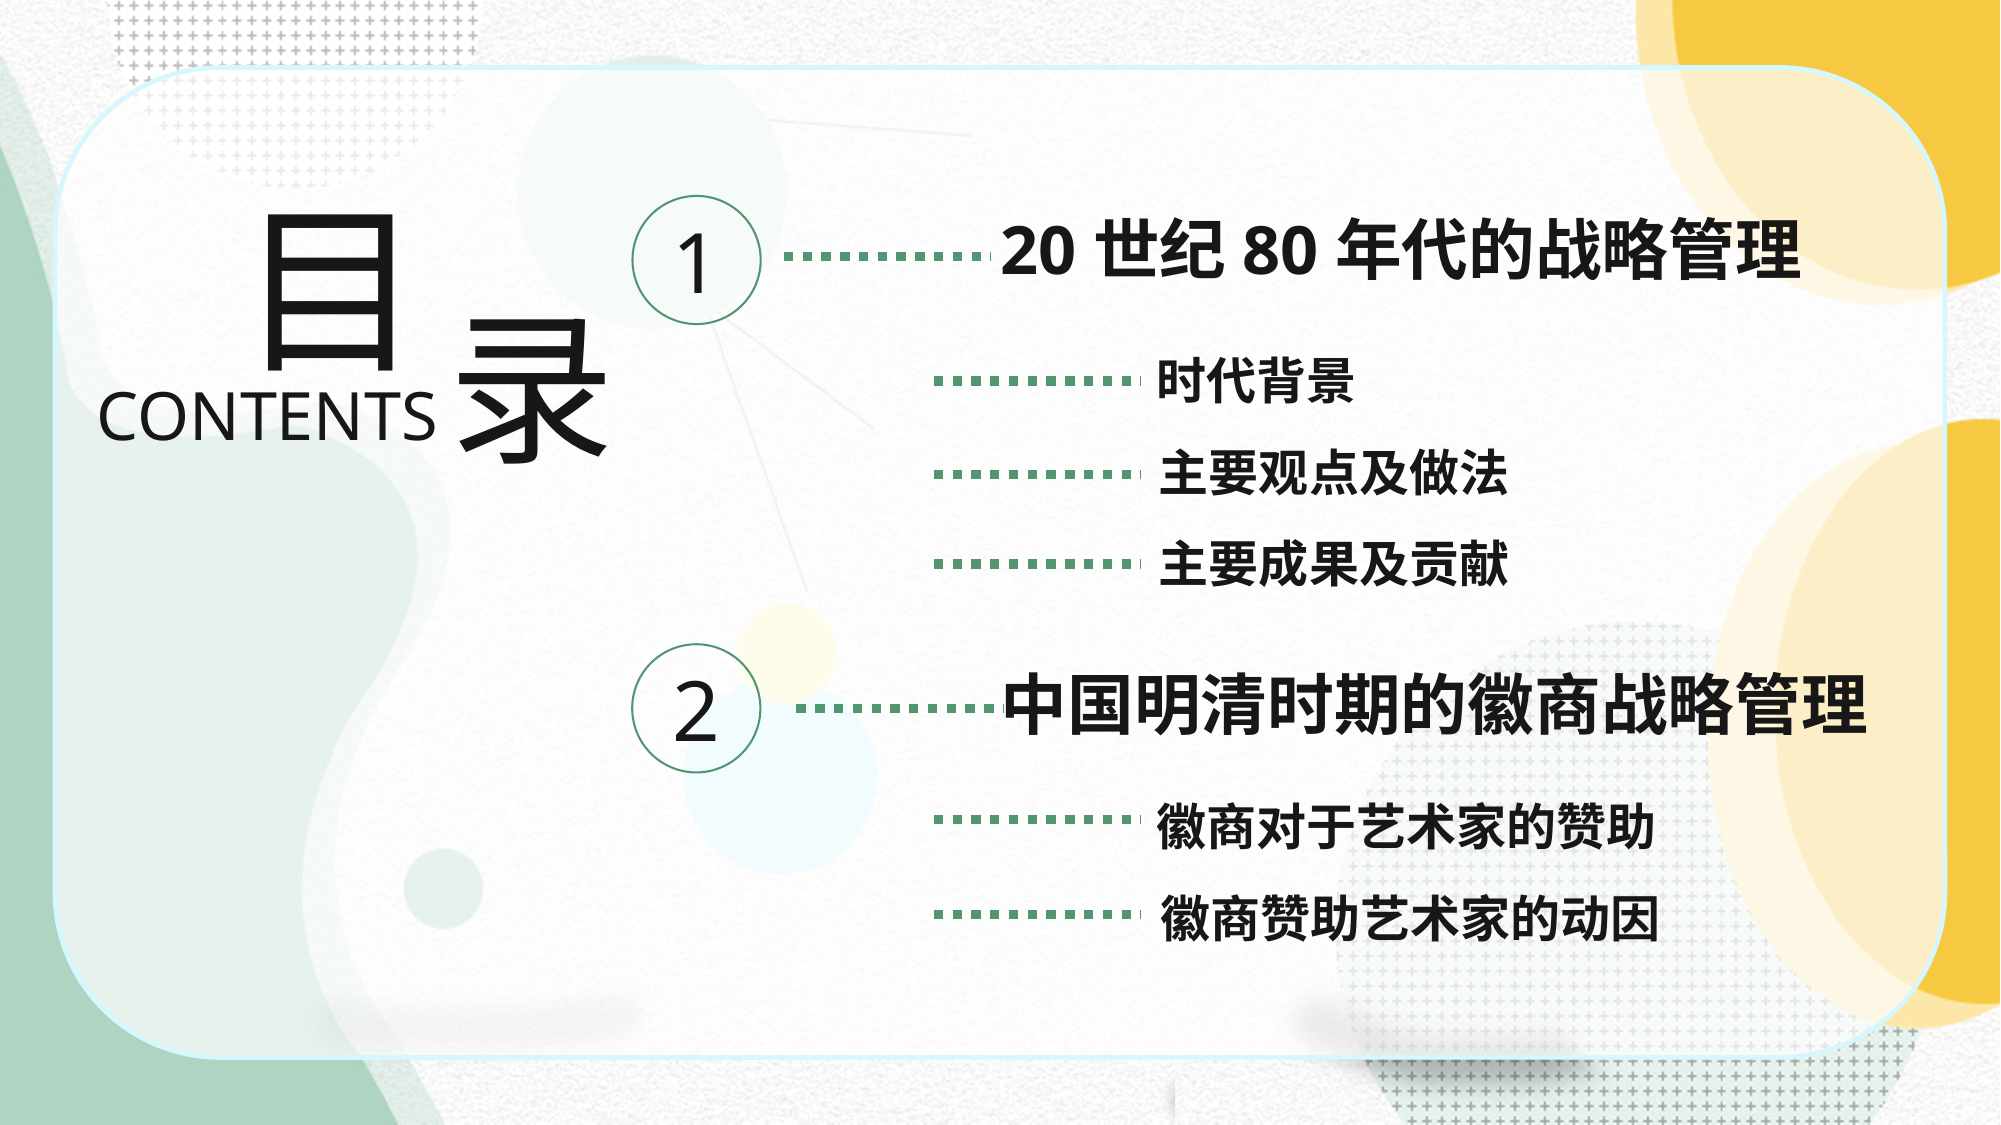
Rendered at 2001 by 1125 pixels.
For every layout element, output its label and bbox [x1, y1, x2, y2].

text_box [632, 195, 1900, 325]
text_box [72, 166, 578, 494]
text_box [0, 0, 2000, 1125]
text_box [632, 644, 1899, 773]
